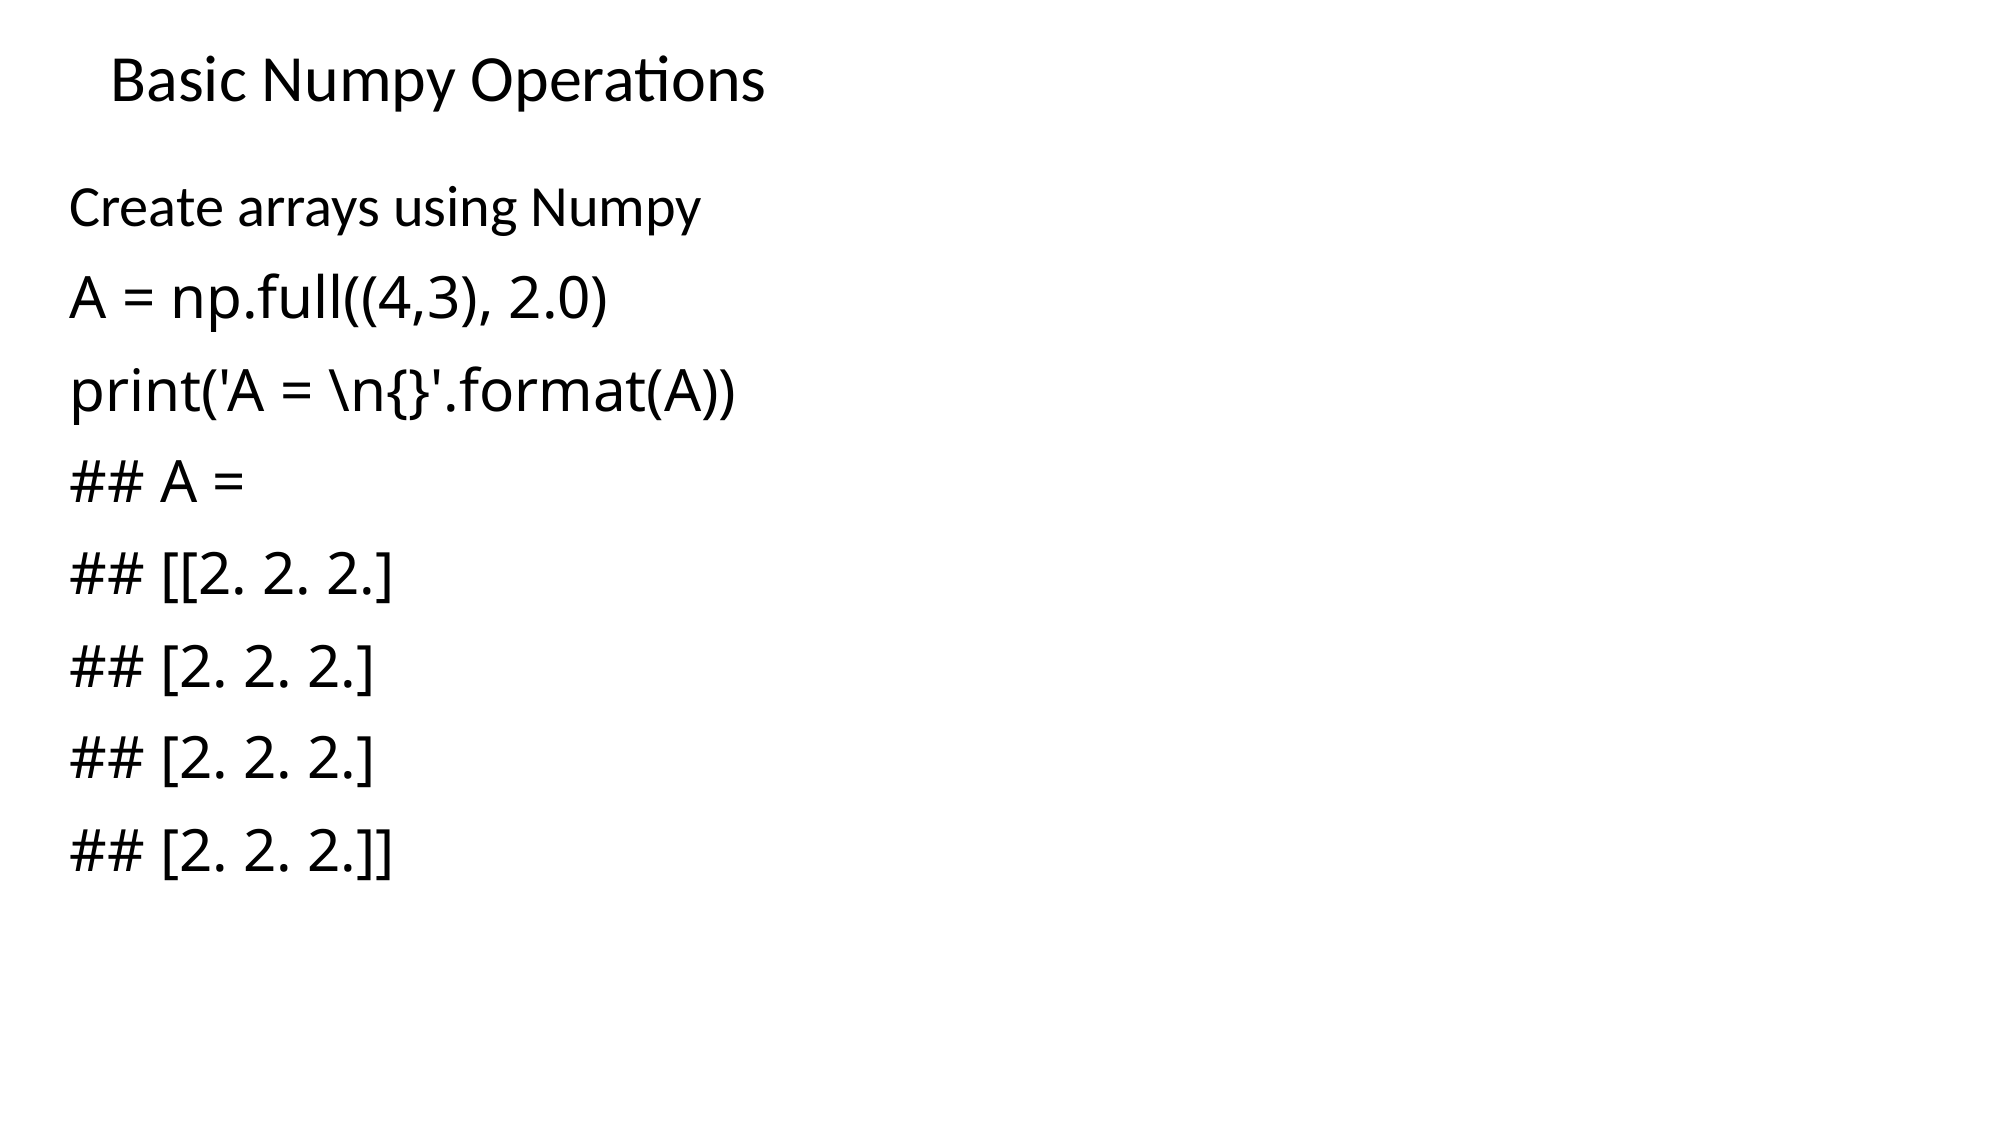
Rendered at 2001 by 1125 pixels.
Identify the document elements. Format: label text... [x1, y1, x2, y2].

title Basic Numpy Operations [95, 36, 1821, 124]
list Create arrays using Numpy A = np.full((4,3), 2.0) print('A = \n{}'.format(A)) ## A = ## [[2. 2. 2.] ## [2. 2. 2.] ## [2. 2. 2.] ## [2. 2. 2.]] [54, 169, 1946, 1015]
